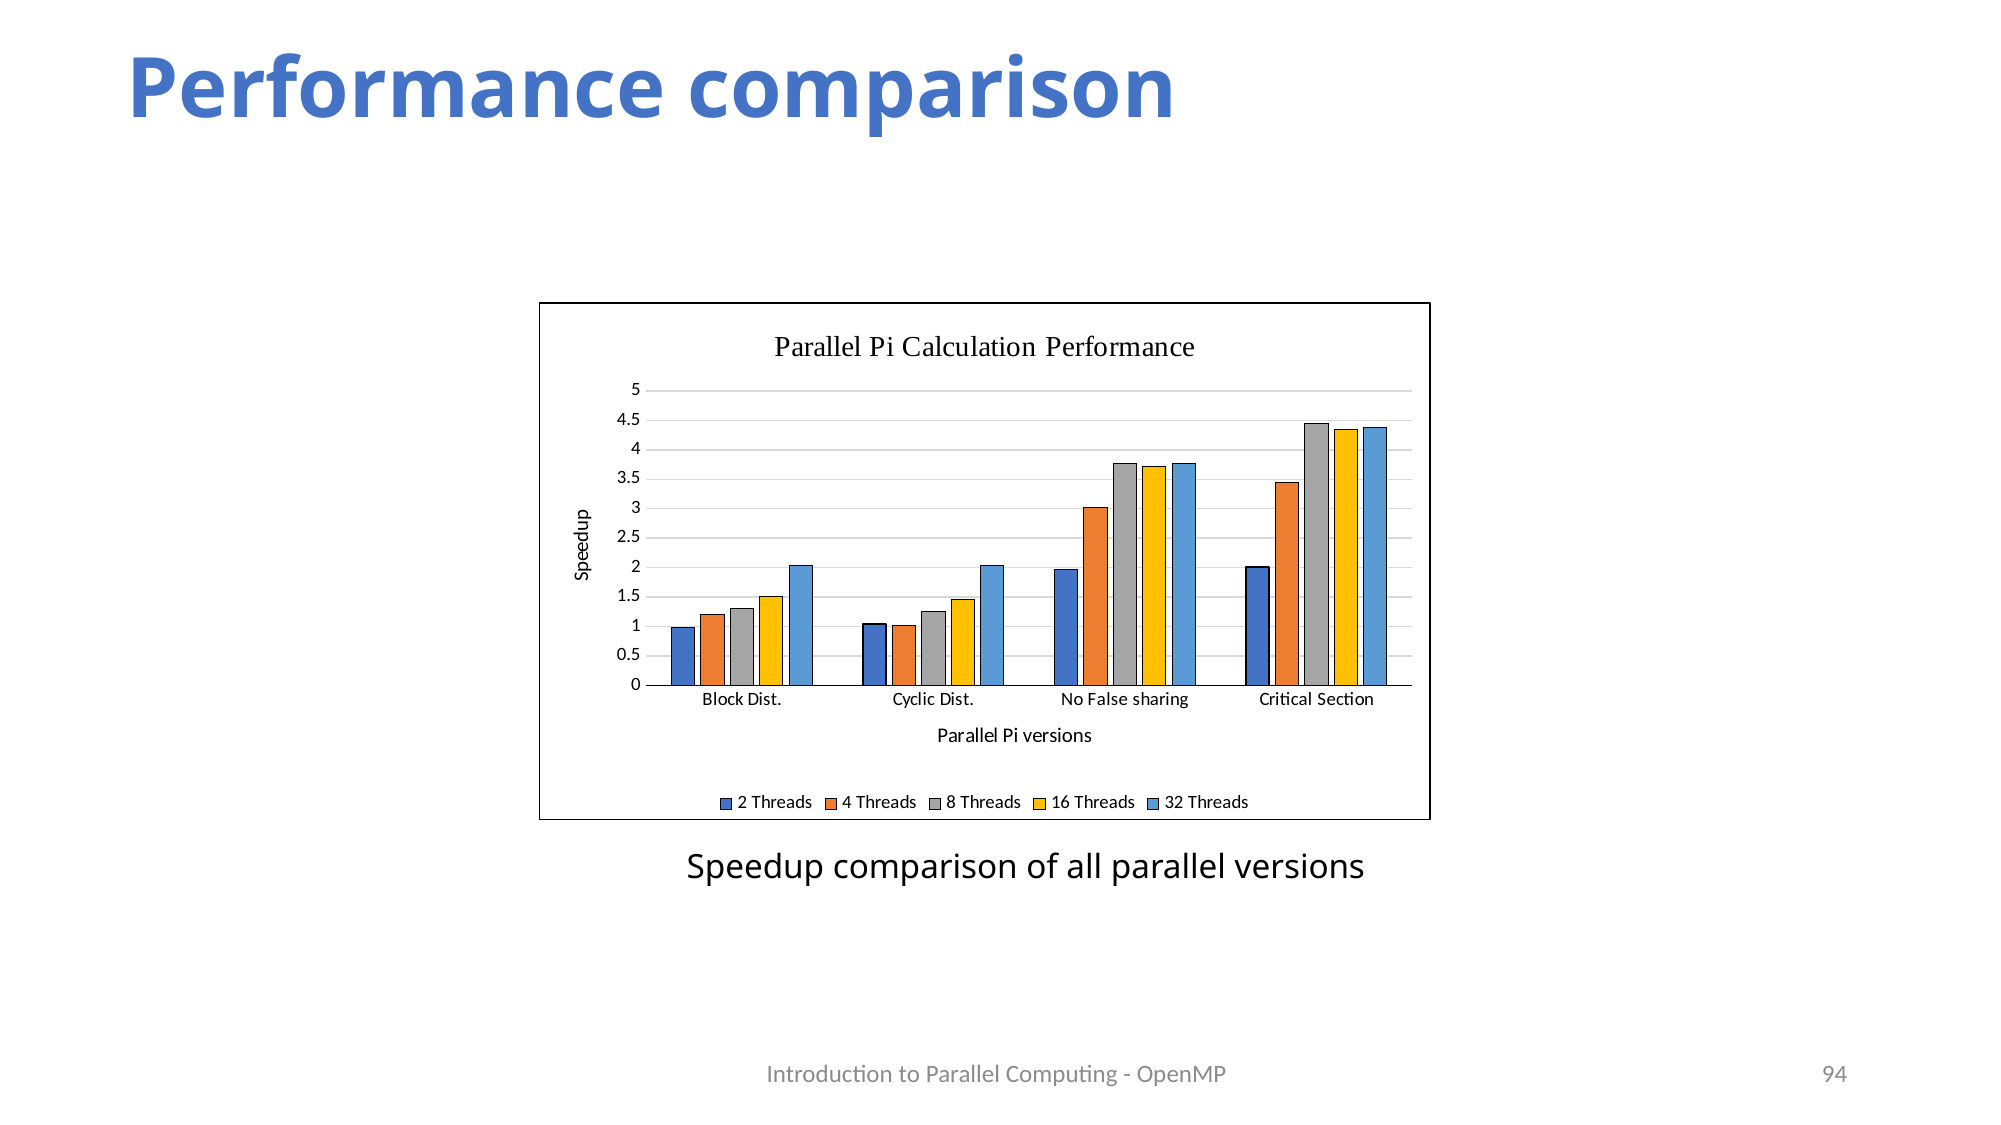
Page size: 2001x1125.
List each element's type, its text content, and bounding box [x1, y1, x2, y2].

title Performance comparison [111, 27, 1837, 154]
slide_number 94 [1412, 1042, 1863, 1103]
footer Introduction to Parallel Computing - OpenMP [662, 1042, 1338, 1103]
chart [538, 301, 1431, 821]
text_box Speedup comparison of all parallel versions [671, 838, 1381, 893]
